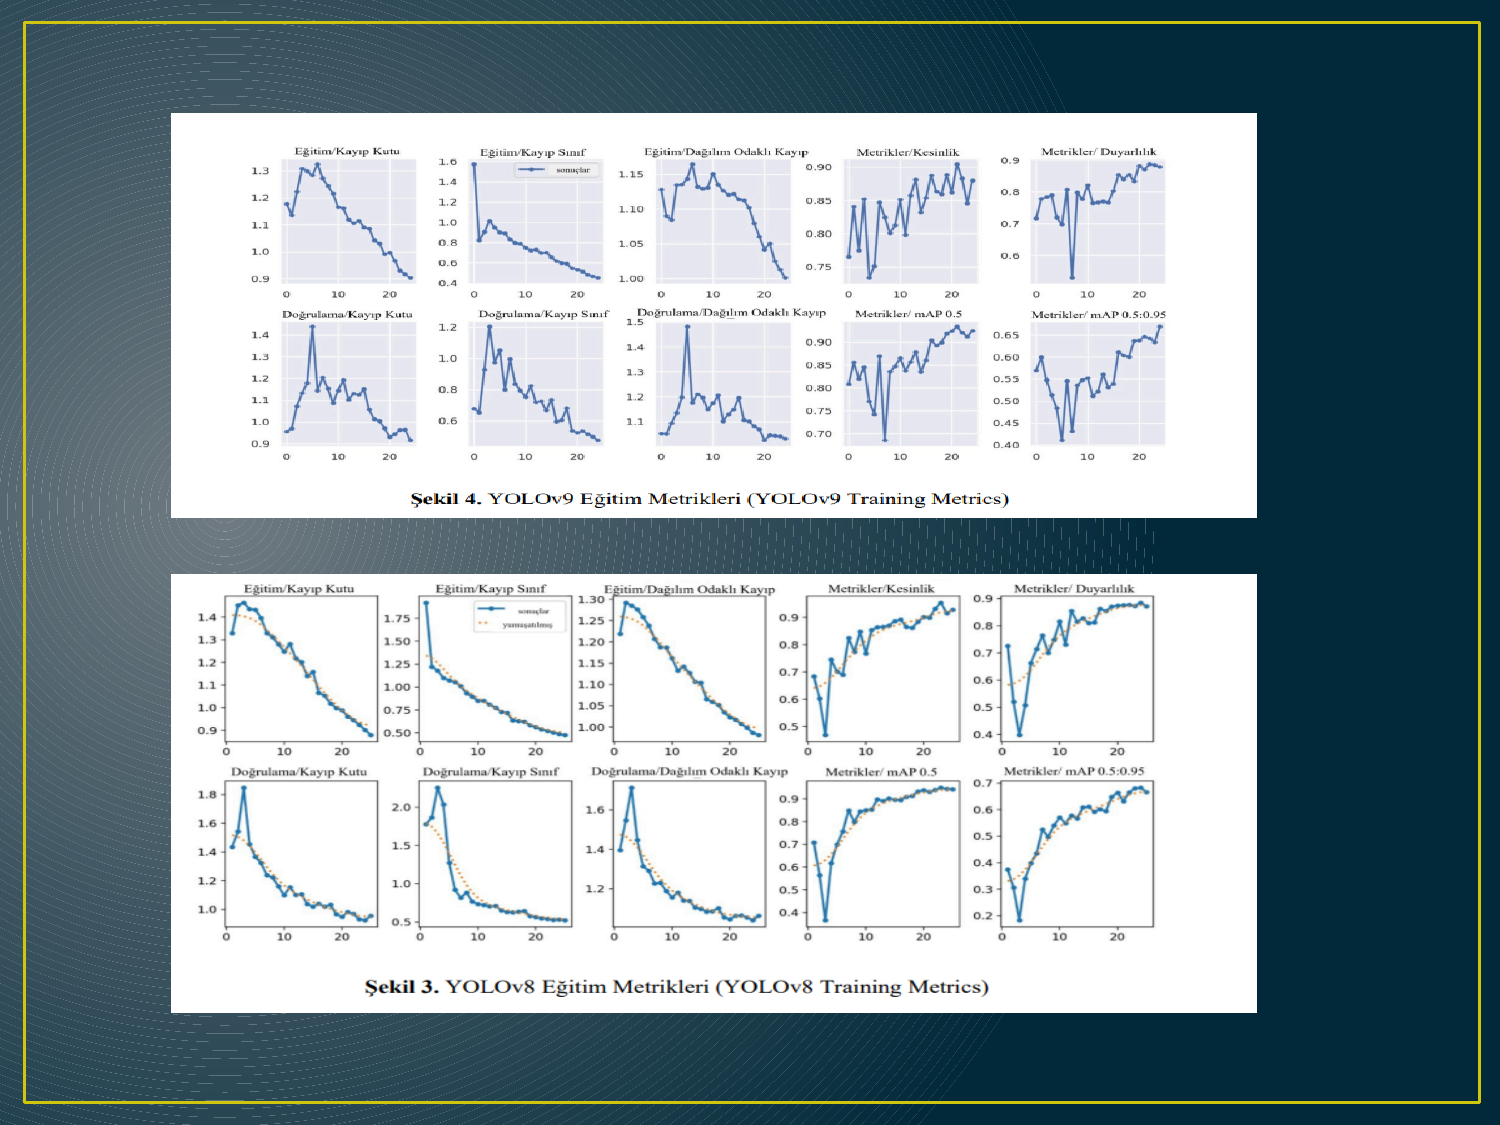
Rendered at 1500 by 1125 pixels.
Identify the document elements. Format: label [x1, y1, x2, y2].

picture [170, 107, 1256, 518]
picture [1121, 522, 1128, 531]
picture [170, 568, 1256, 1014]
picture [955, 1019, 968, 1027]
